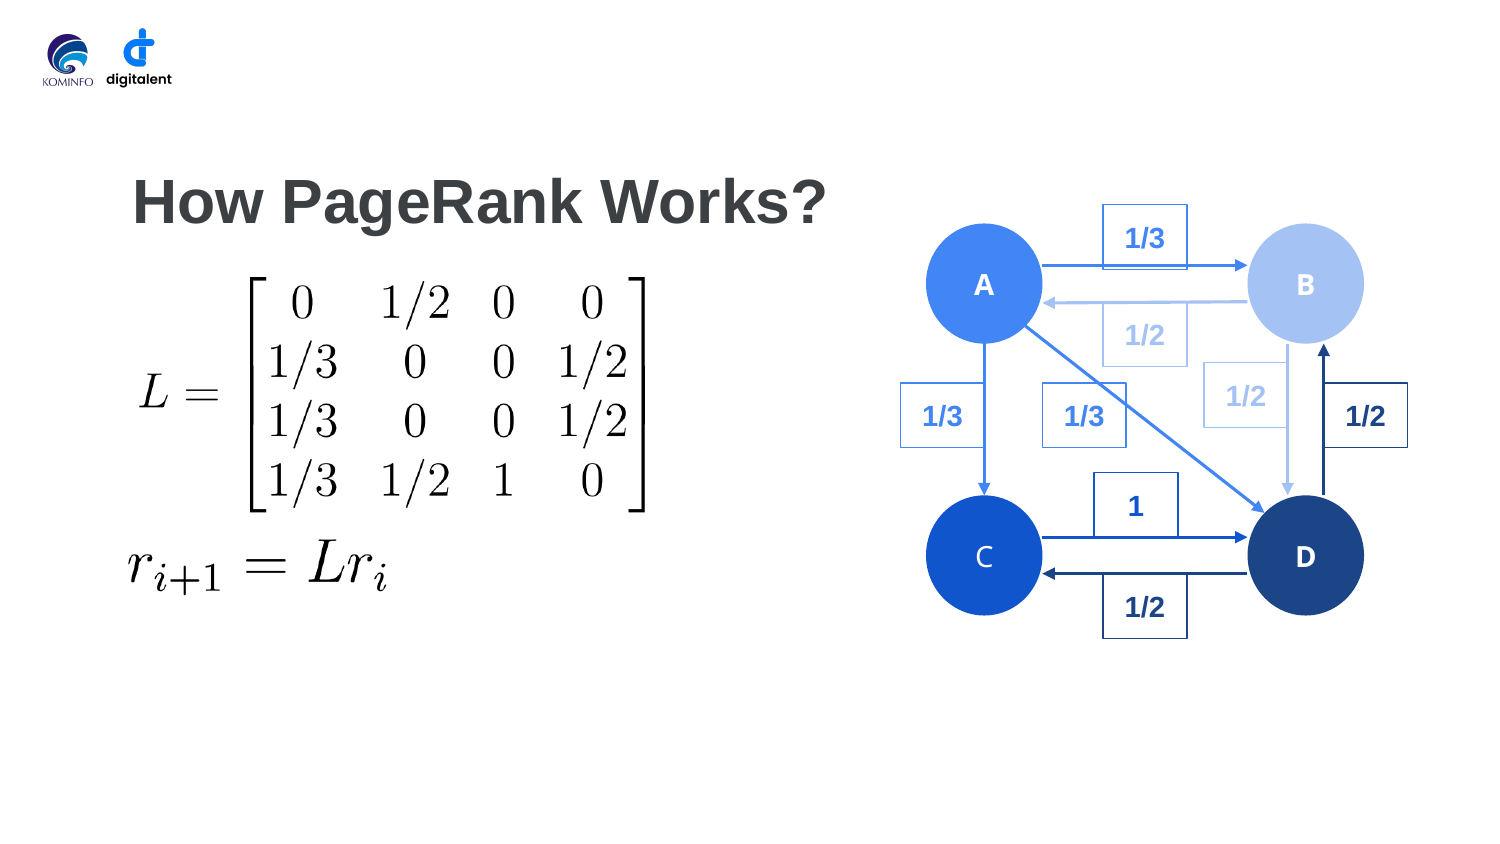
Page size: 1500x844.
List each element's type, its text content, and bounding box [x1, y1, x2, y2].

picture [43, 0, 218, 140]
title How PageRank Works? [132, 145, 951, 237]
picture [124, 537, 388, 596]
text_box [900, 204, 1408, 640]
picture [137, 277, 645, 514]
